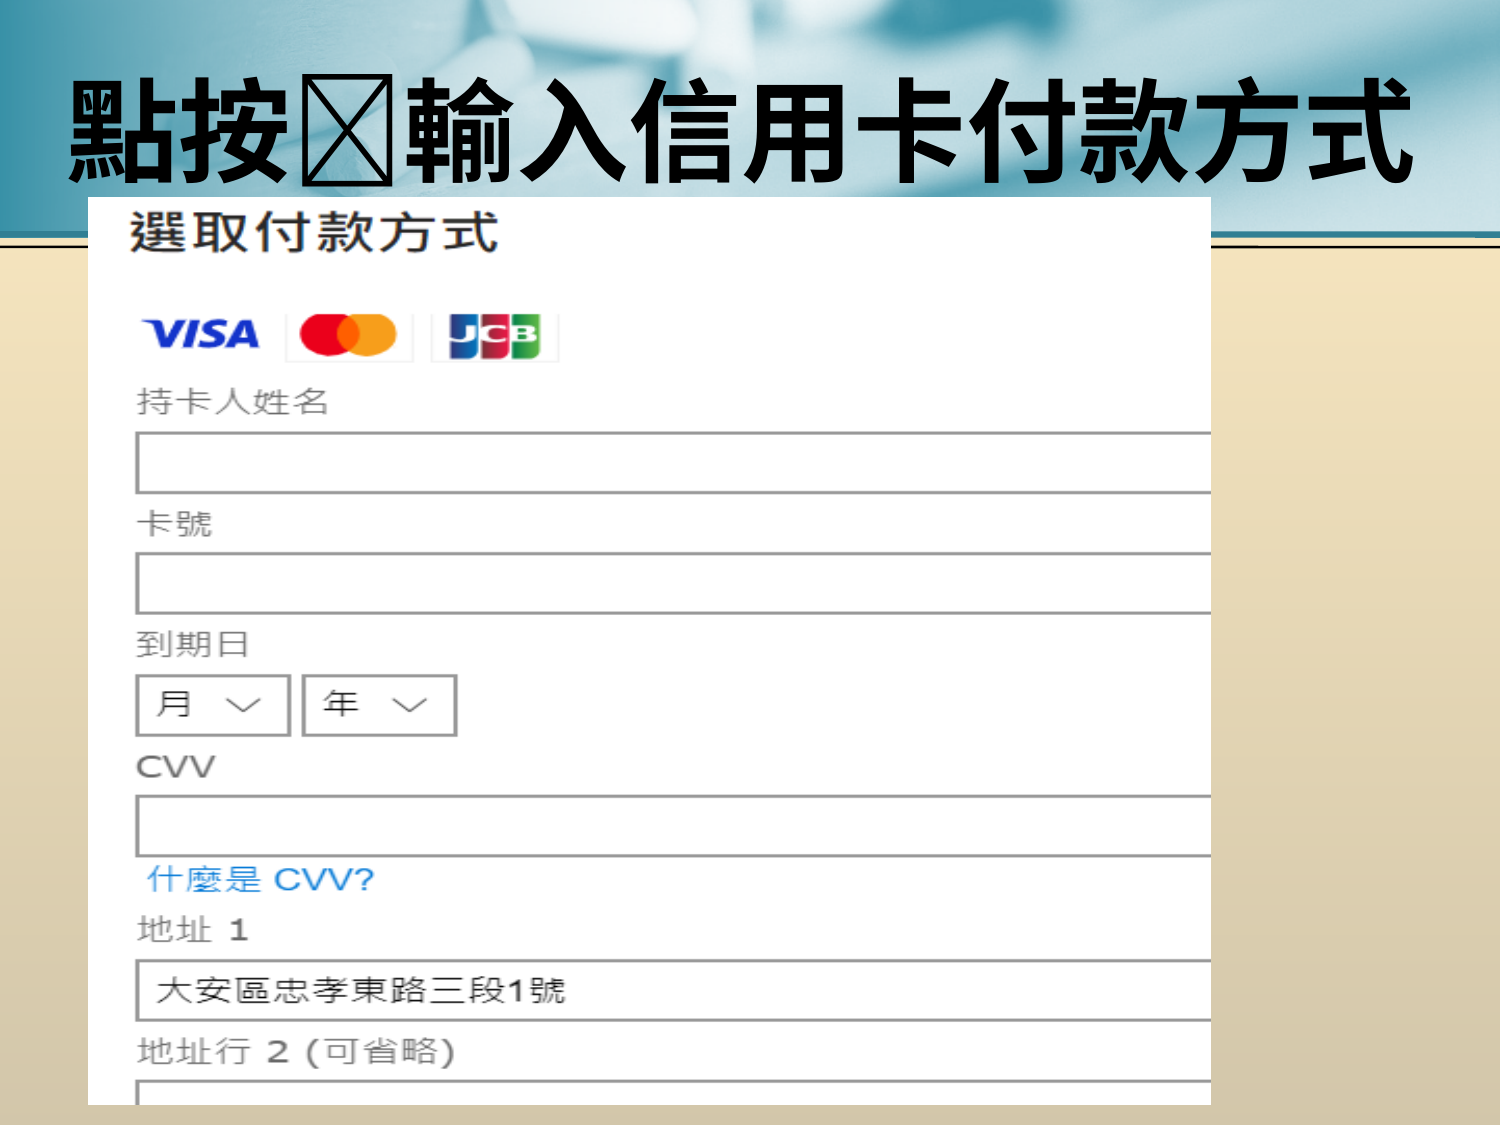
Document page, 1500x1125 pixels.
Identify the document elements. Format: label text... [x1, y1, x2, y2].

title 點按輸入信用卡付款方式 [0, 24, 1483, 233]
picture [88, 197, 1211, 1105]
